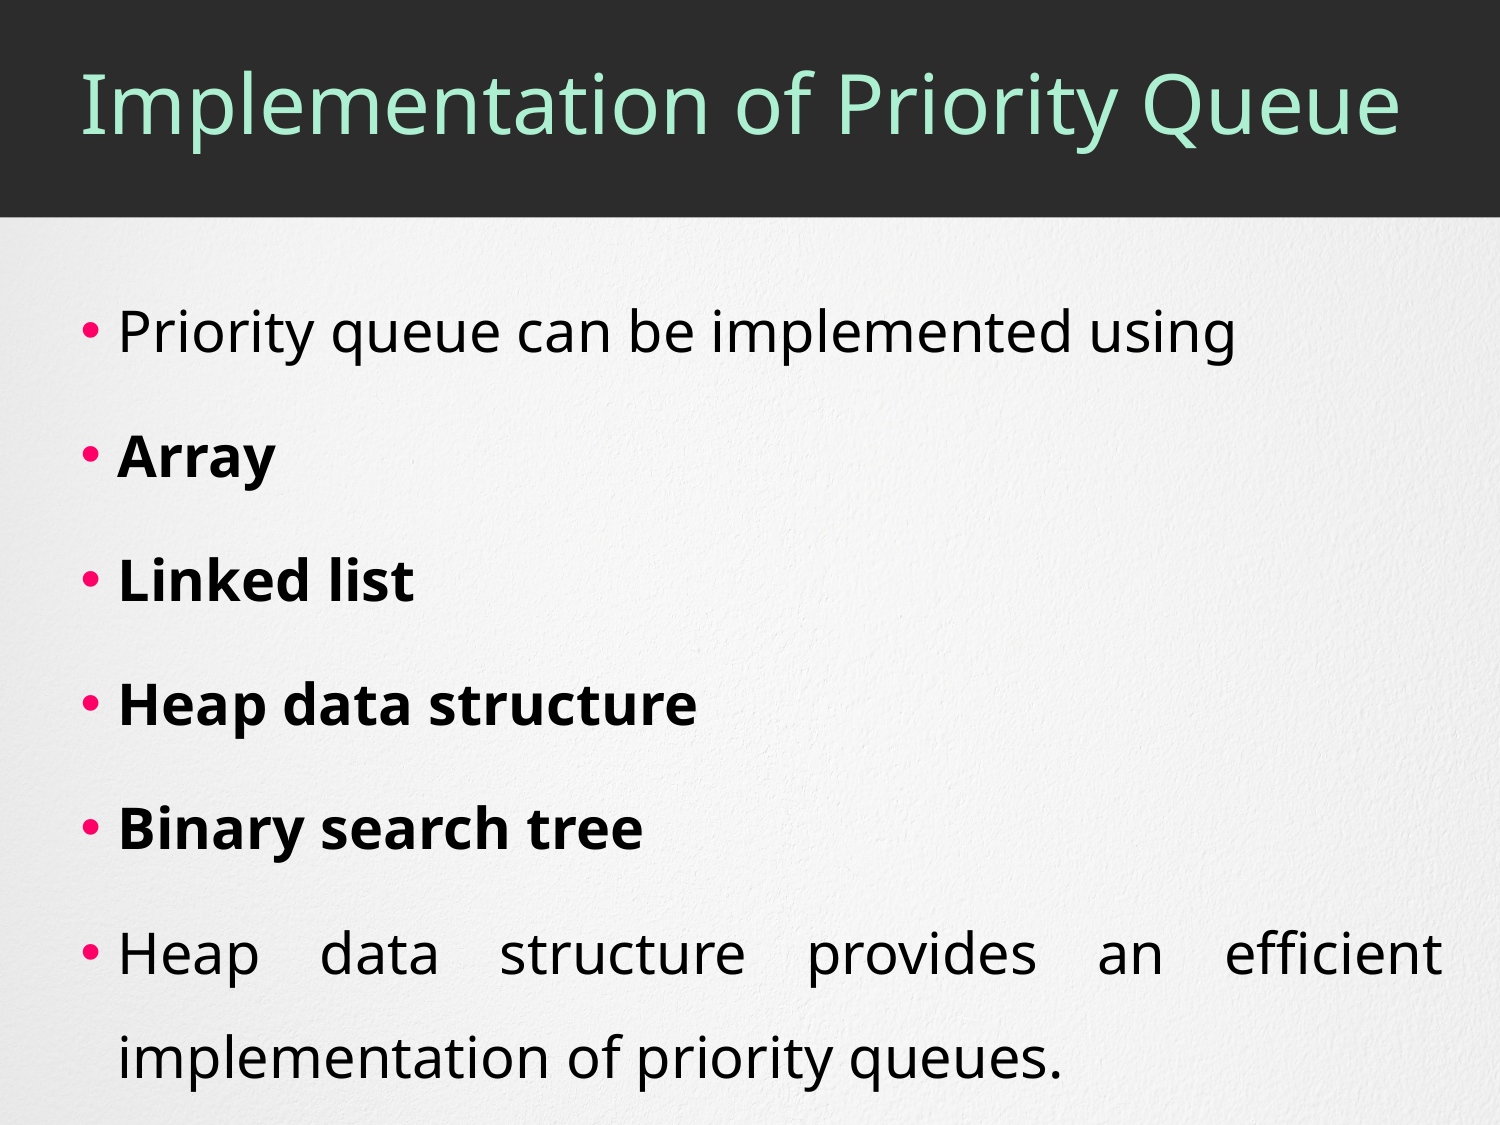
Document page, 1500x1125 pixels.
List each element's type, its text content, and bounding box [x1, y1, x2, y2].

list Priority queue can be implemented using Array Linked list Heap data structure Binary search tree Heap data structure provides an efficient implementation of priority queues. [65, 253, 1460, 1099]
title Implementation of Priority Queue [65, 0, 1500, 216]
